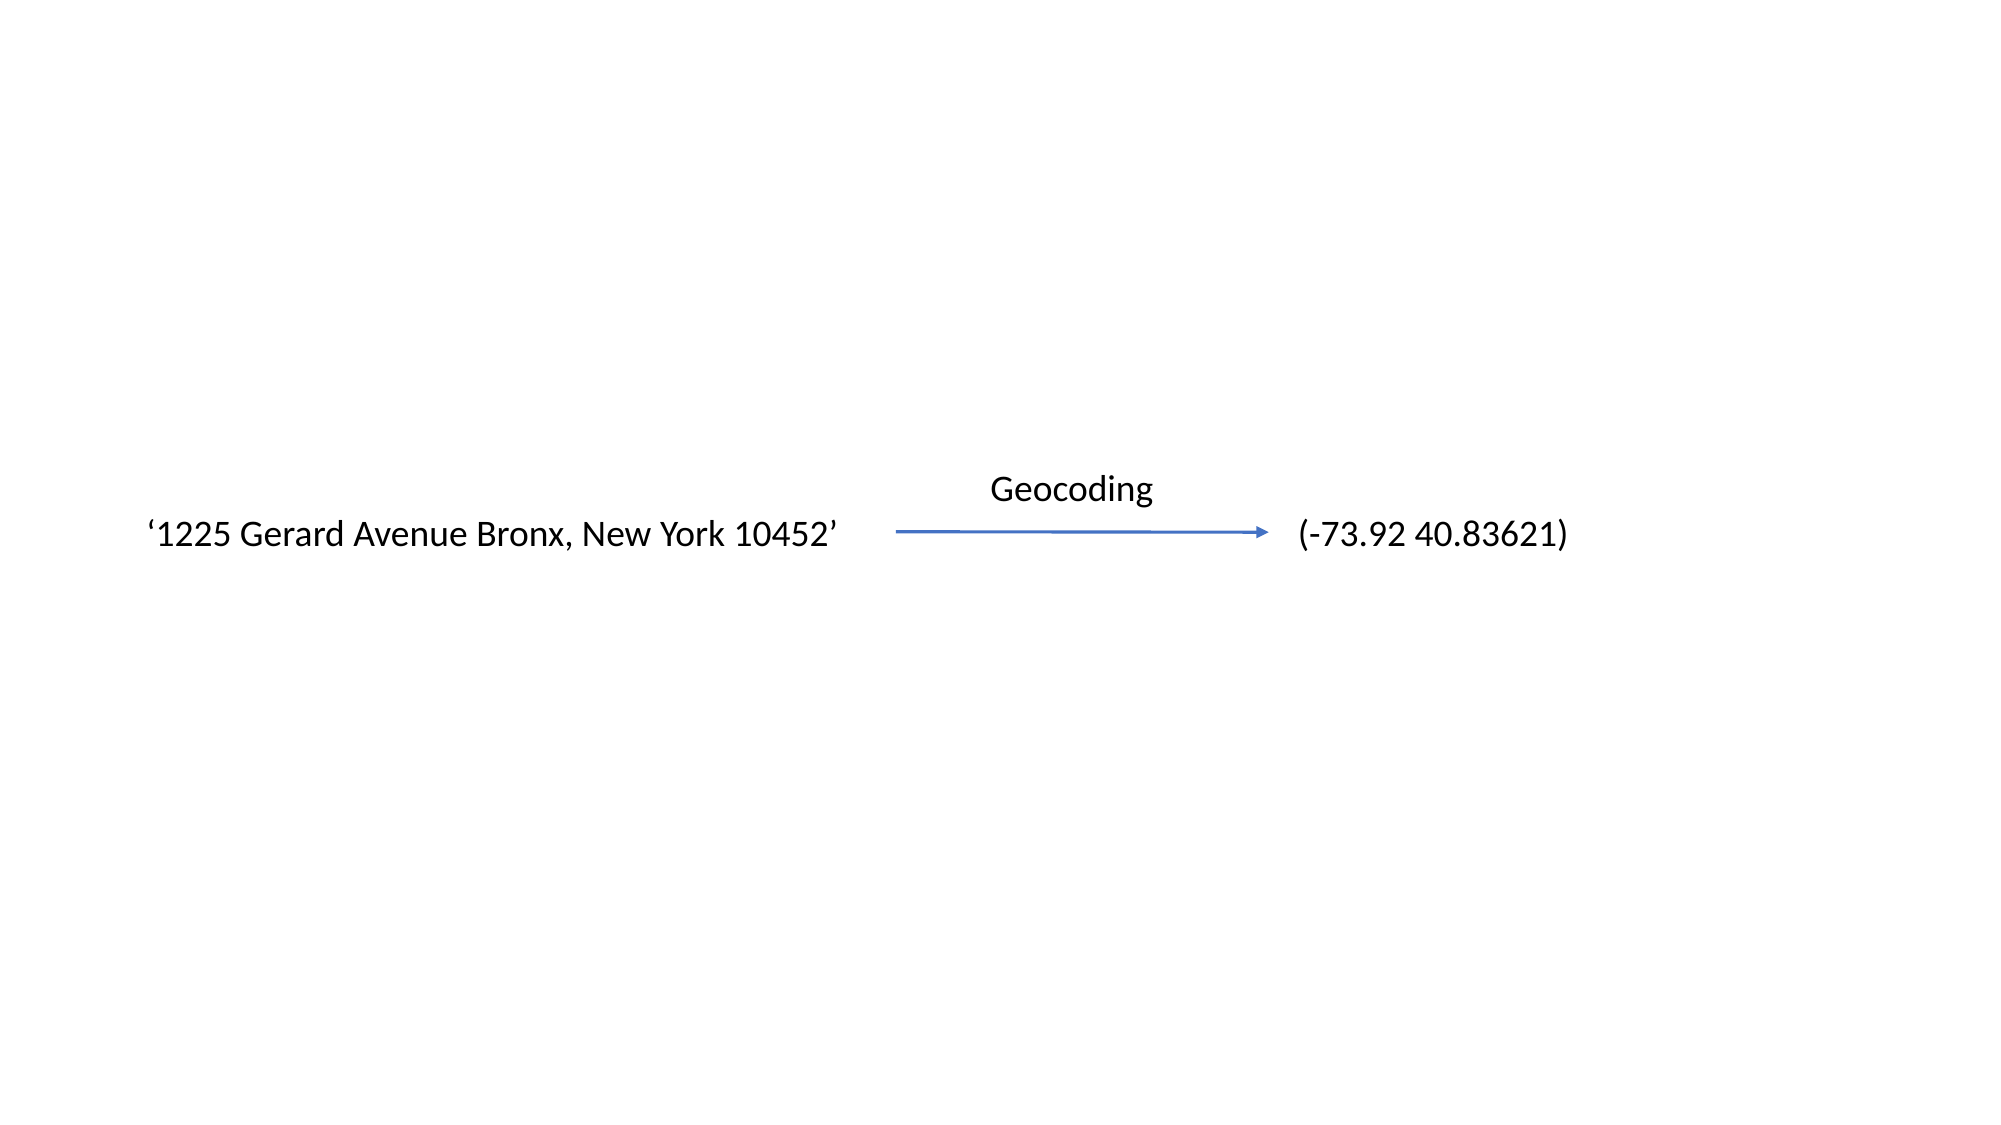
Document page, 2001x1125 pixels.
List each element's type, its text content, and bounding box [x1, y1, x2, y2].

text_box (-73.92 40.83621) [1283, 501, 2000, 562]
text_box ‘1225 Gerard Avenue Bronx, New York 10452’ [131, 501, 896, 562]
text_box Geocoding [975, 456, 1321, 517]
